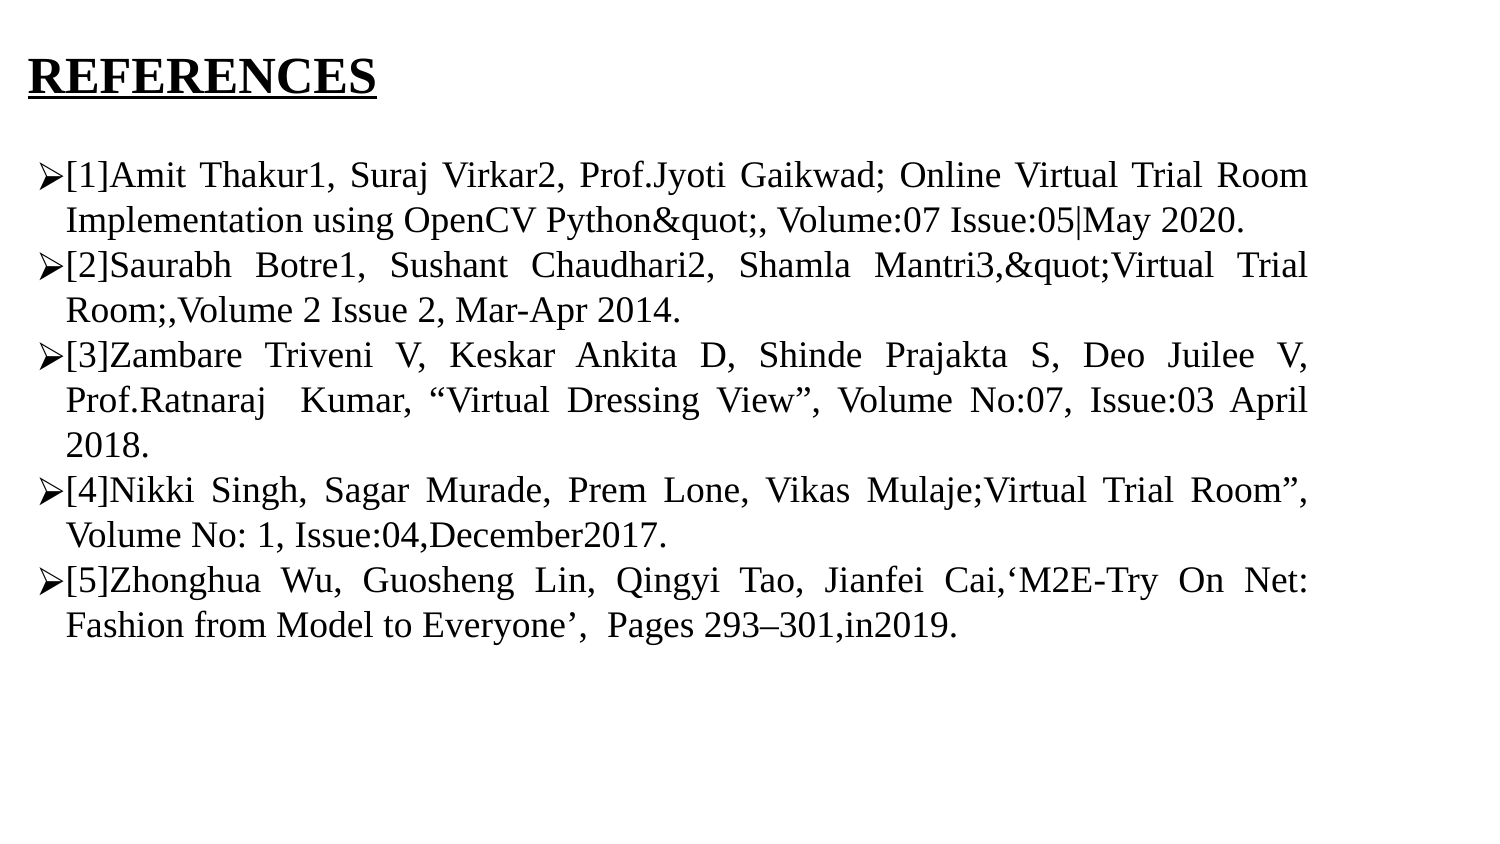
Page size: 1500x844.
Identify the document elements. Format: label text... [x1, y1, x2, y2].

text_box [1]Amit Thakur1, Suraj Virkar2, Prof.Jyoti Gaikwad; Online Virtual Trial Room Implementation using OpenCV Python&quot;, Volume:07 Issue:05|May 2020. [2]Saurabh Botre1, Sushant Chaudhari2, Shamla Mantri3,&quot;Virtual Trial Room;,Volume 2 Issue 2, Mar-Apr 2014. [3]Zambare Triveni V, Keskar Ankita D, Shinde Prajakta S, Deo Juilee V, Prof.Ratnaraj Kumar, “Virtual Dressing View”, Volume No:07, Issue:03 April 2018. [4]Nikki Singh, Sagar Murade, Prem Lone, Vikas Mulaje;Virtual Trial Room”, Volume No: 1, Issue:04,December2017. [5]Zhonghua Wu, Guosheng Lin, Qingyi Tao, Jianfei Cai,‘M2E-Try On Net: Fashion from Model to Everyone’, Pages 293–301,in2019. [22, 142, 1325, 698]
text_box REFERENCES [12, 24, 763, 112]
